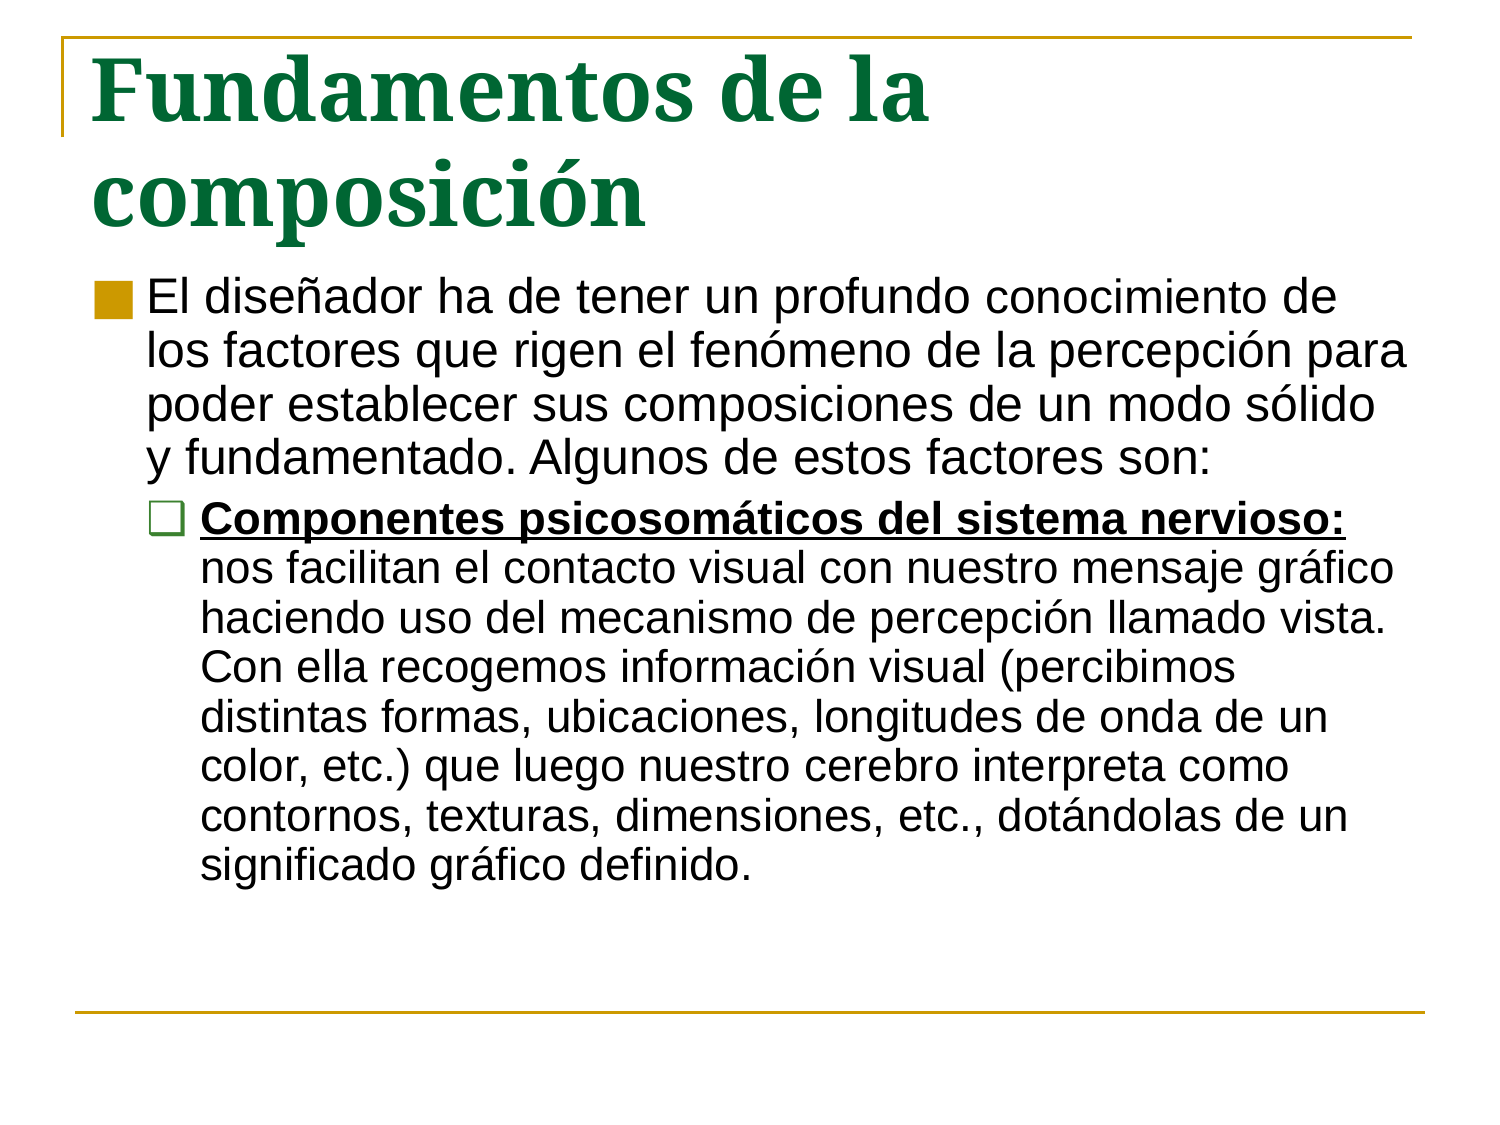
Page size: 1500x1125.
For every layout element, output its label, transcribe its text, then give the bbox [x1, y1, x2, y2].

list El diseñador ha de tener un profundo conocimiento de los factores que rigen el fenómeno de la percepción para poder establecer sus composiciones de un modo sólido y fundamentado. Algunos de estos factores son: Componentes psicosomáticos del sistema nervioso: nos facilitan el contacto visual con nuestro mensaje gráfico haciendo uso del mecanismo de percepción llamado vista. Con ella recogemos información visual (percibimos distintas formas, ubicaciones, longitudes de onda de un color, etc.) que luego nuestro cerebro interpreta como contornos, texturas, dimensiones, etc., dotándolas de un significado gráfico definido. [75, 262, 1425, 1006]
title Fundamentos de la composición [75, 45, 1425, 233]
